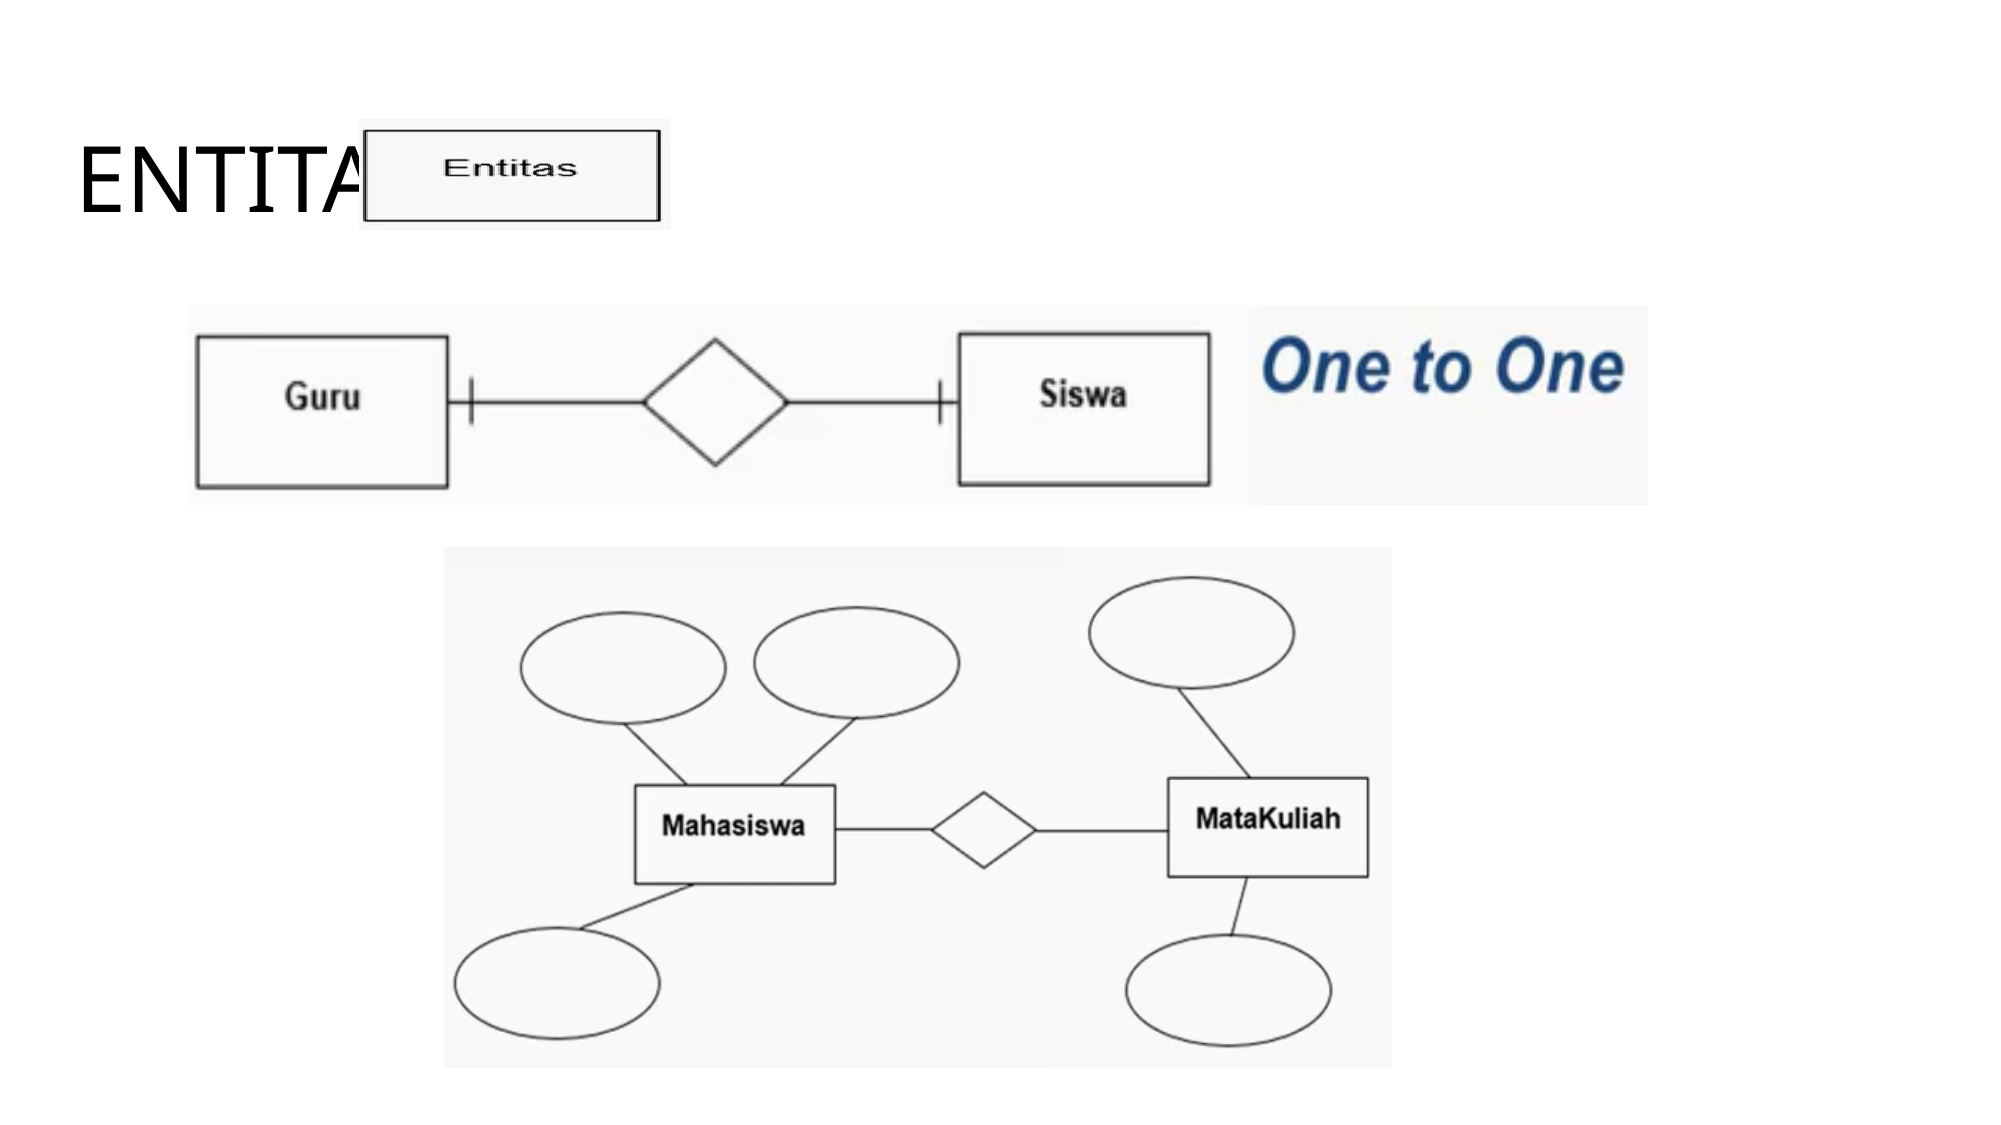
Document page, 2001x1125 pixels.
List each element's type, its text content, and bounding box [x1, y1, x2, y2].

picture [444, 547, 1392, 1068]
list ENTITAS [60, 125, 1950, 1014]
picture [359, 119, 671, 230]
picture [188, 305, 1648, 506]
